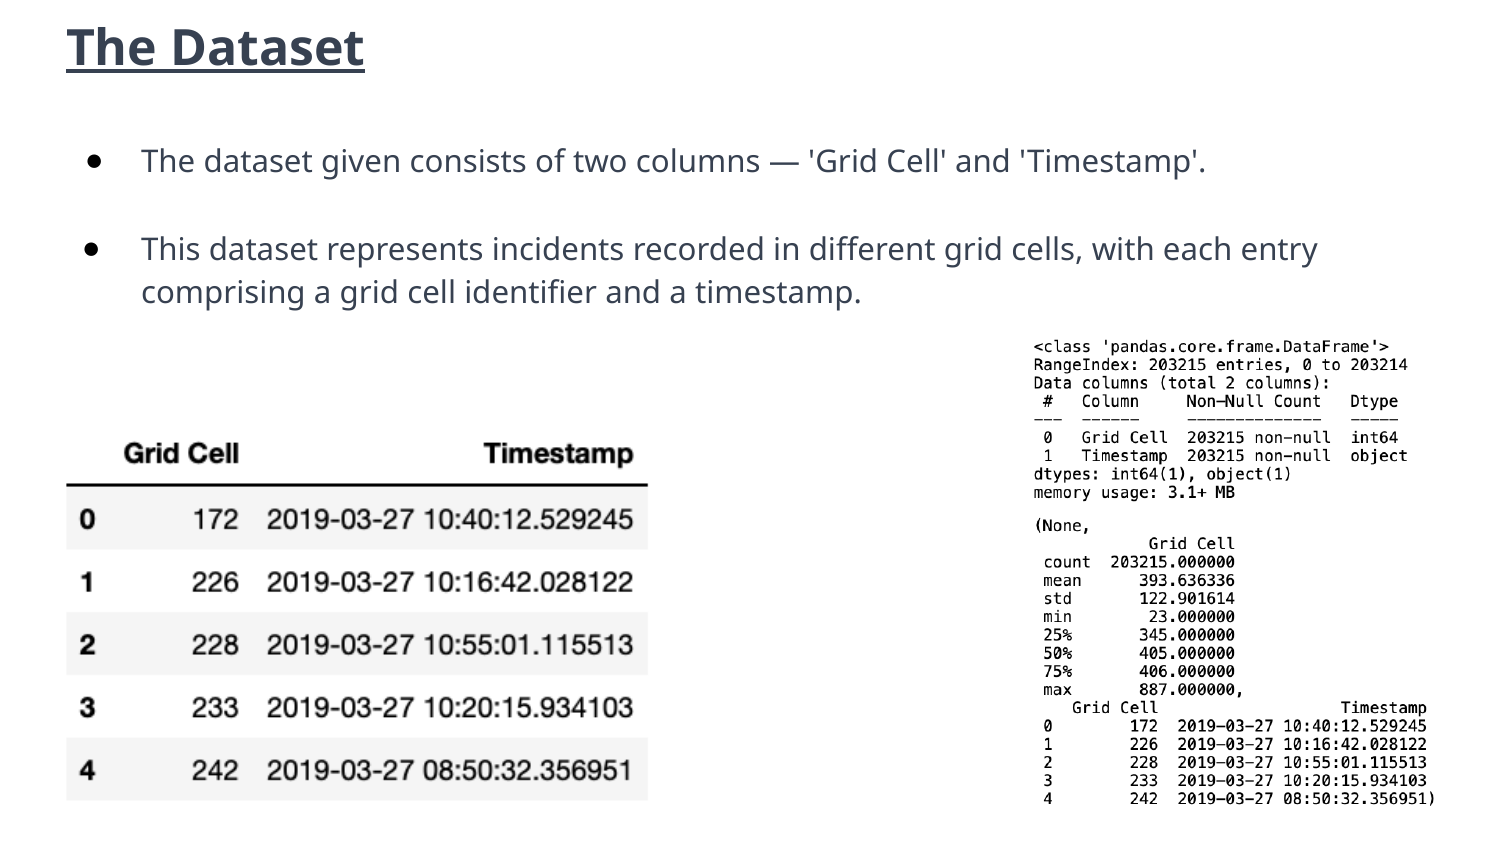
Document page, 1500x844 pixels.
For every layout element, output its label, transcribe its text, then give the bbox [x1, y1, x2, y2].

picture [50, 421, 671, 807]
list The dataset given consists of two columns — 'Grid Cell' and 'Timestamp'. This dataset represents incidents recorded in different grid cells, with each entry comprising a grid cell identifier and a timestamp. [51, 120, 1449, 682]
title The Dataset [51, 0, 1449, 94]
picture [1017, 337, 1471, 807]
